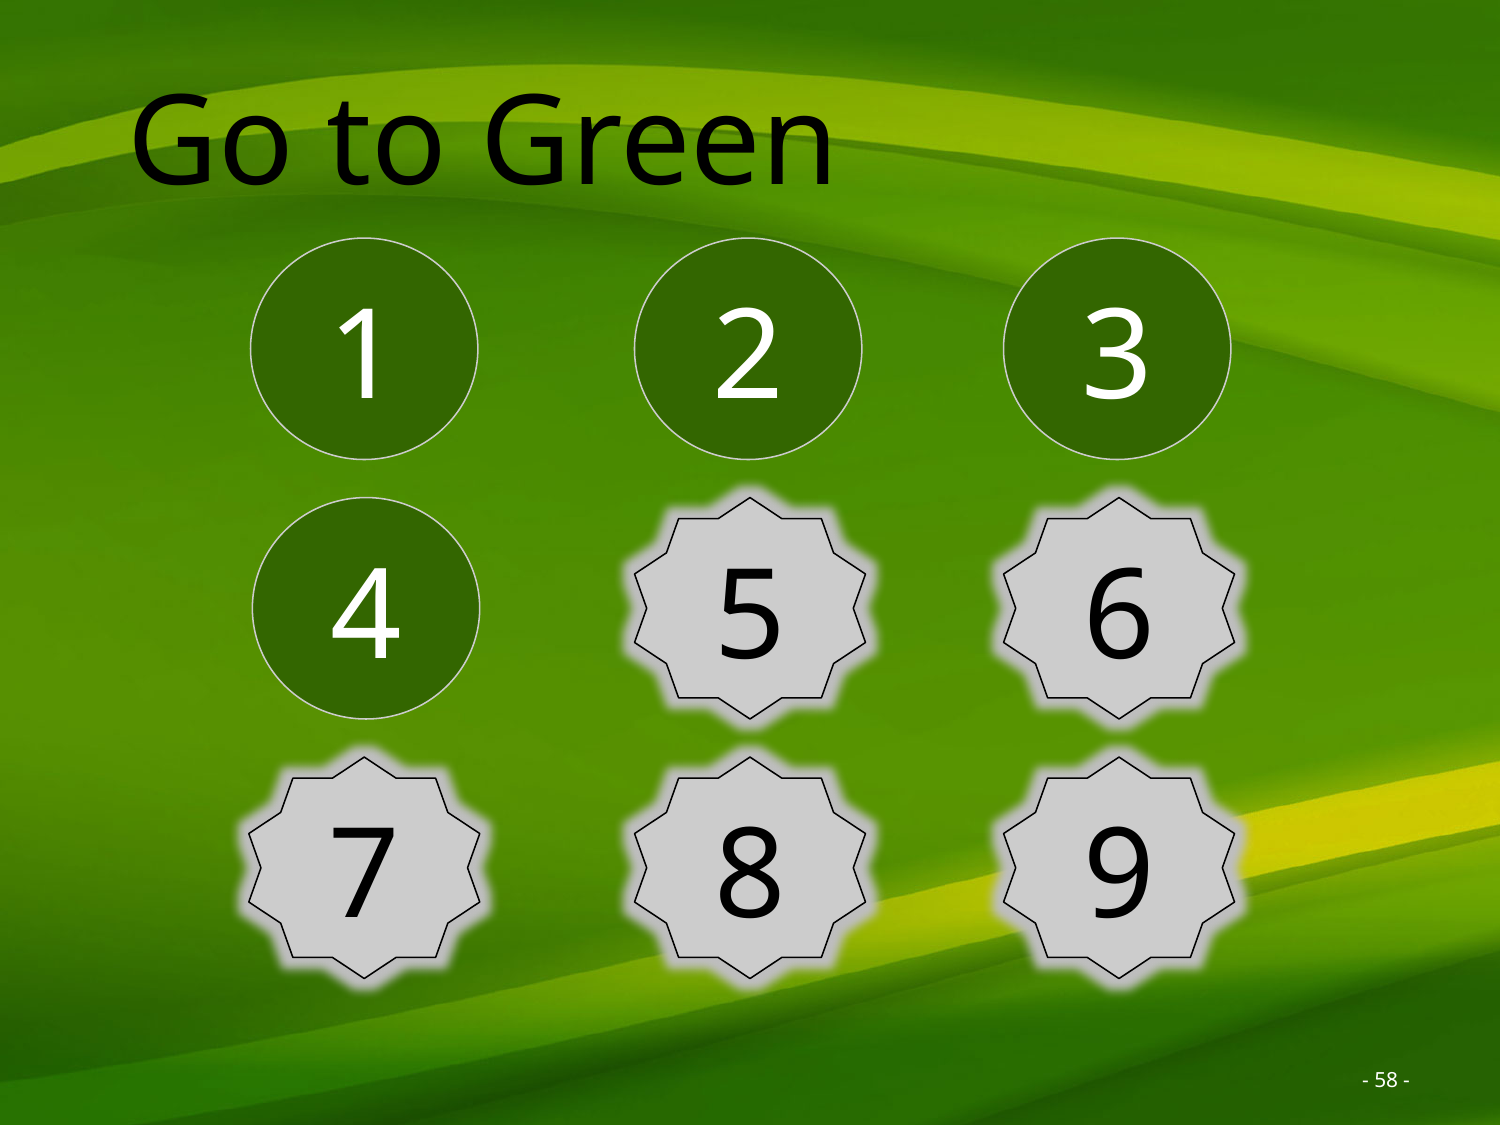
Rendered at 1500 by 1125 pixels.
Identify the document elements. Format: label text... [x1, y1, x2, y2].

text_box 5 [634, 497, 866, 719]
text_box 1 [250, 238, 478, 460]
picture [0, 0, 1500, 1125]
text_box 8 [634, 757, 866, 979]
slide_number - 58 - [1074, 1024, 1426, 1103]
text_box 3 [1003, 238, 1231, 460]
text_box 4 [252, 497, 480, 719]
text_box 6 [1003, 497, 1235, 719]
text_box Go to Green [112, 51, 1388, 217]
text_box 2 [634, 238, 862, 460]
text_box 9 [1003, 757, 1235, 979]
text_box 7 [248, 757, 480, 979]
